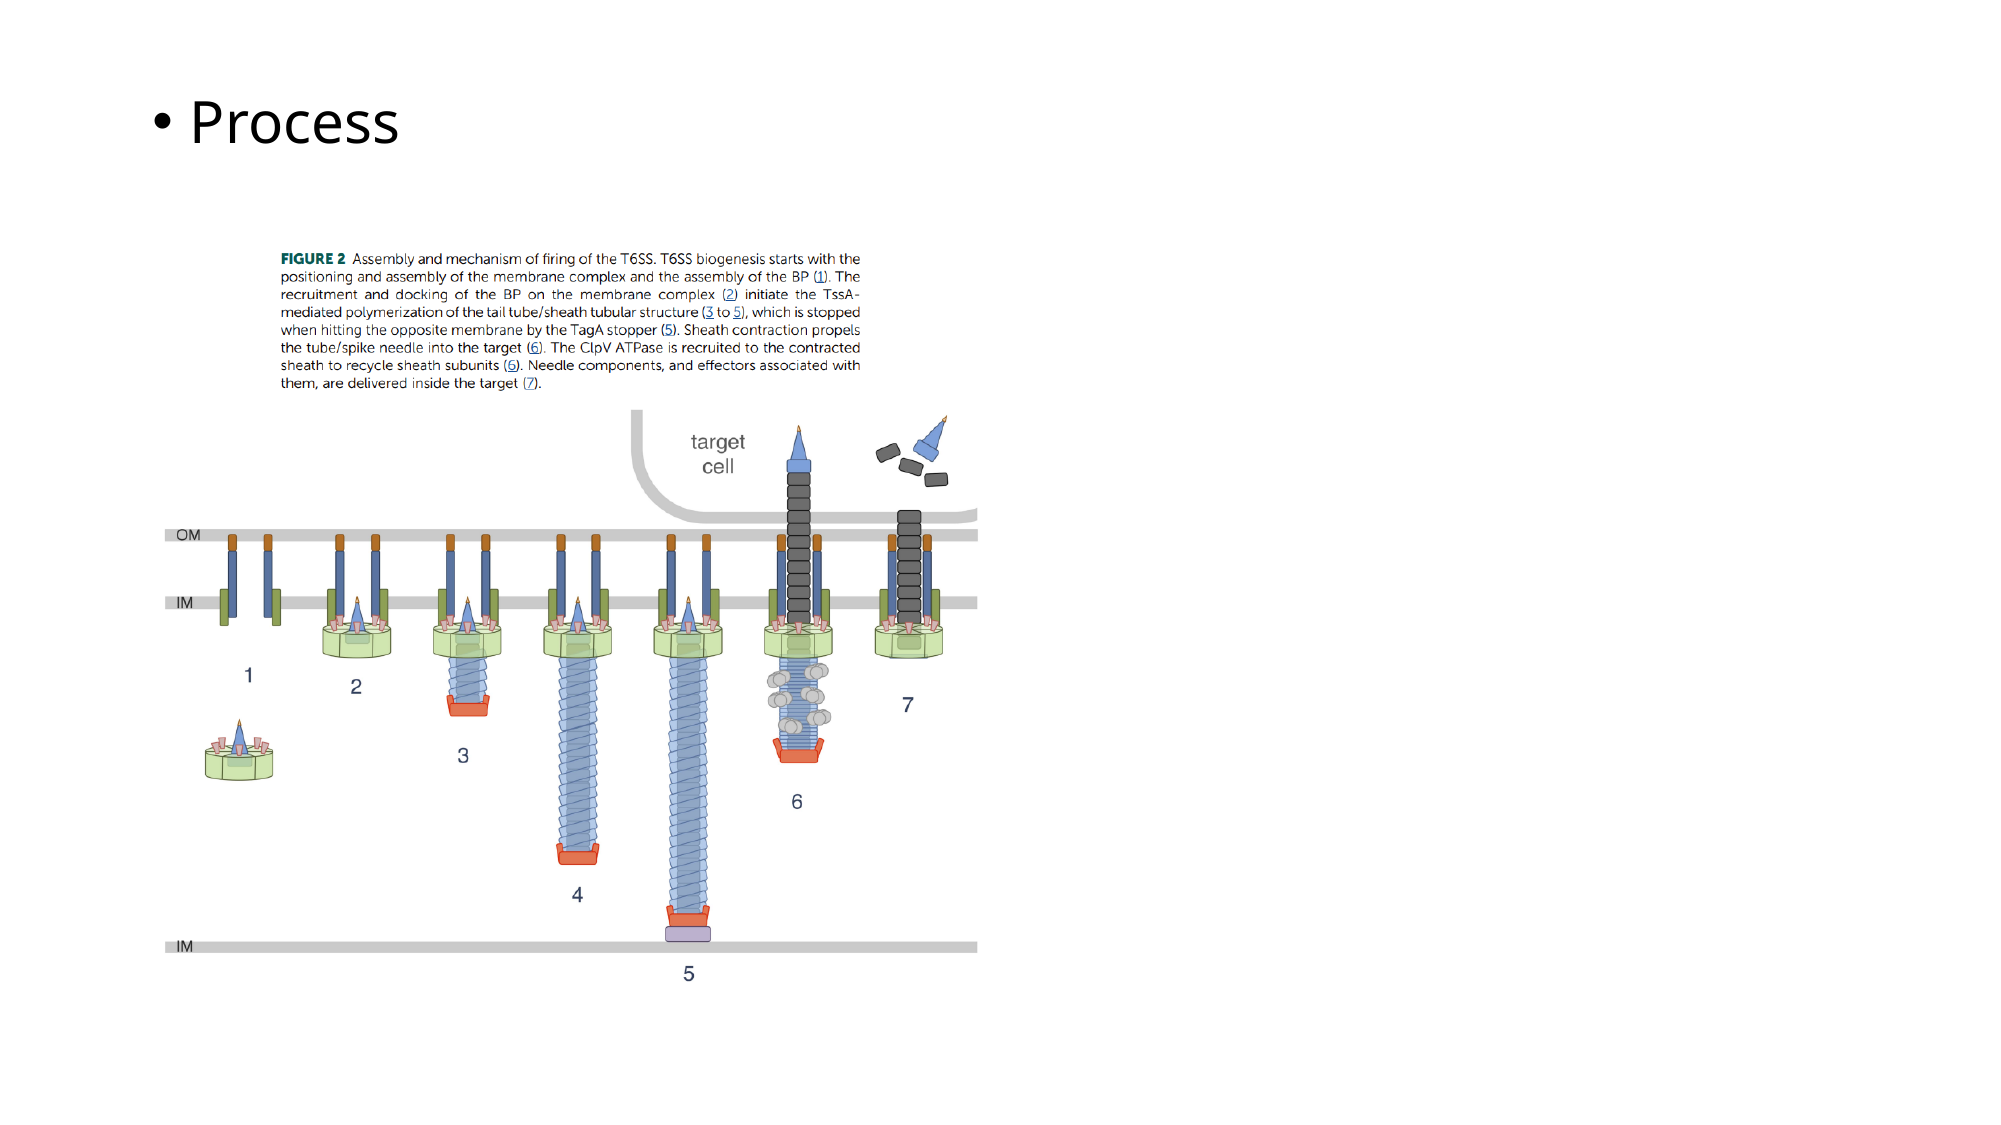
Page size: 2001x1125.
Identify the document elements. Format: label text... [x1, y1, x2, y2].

picture [120, 232, 1000, 1011]
list Process [137, 85, 1863, 799]
